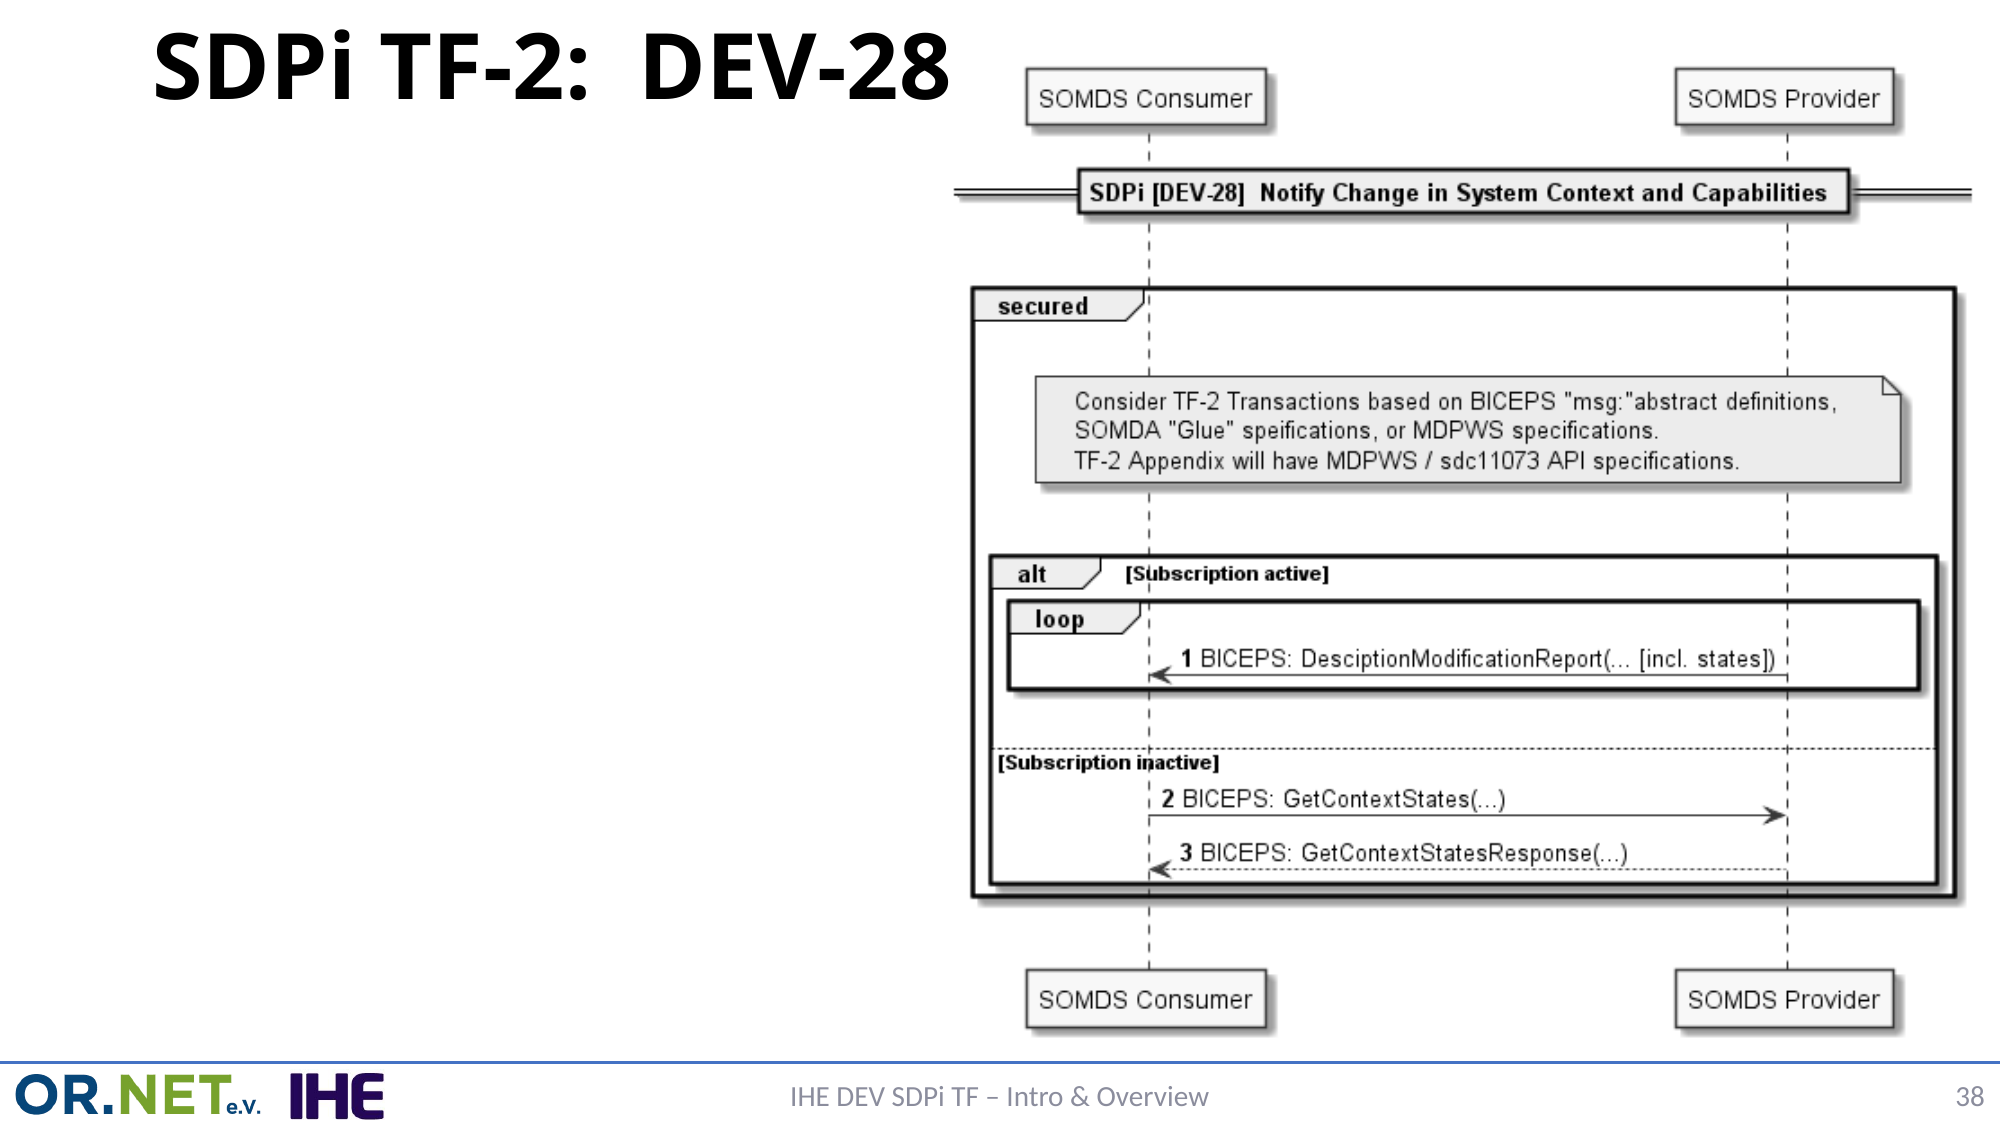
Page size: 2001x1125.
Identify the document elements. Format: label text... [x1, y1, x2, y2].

footer IHE DEV SDPi TF – Intro & Overview [268, 1064, 1810, 1125]
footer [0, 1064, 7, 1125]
picture [7, 1062, 268, 1125]
picture [290, 1068, 386, 1120]
picture [949, 63, 1992, 1045]
title SDPi TF-2: DEV-28 [137, 3, 1863, 136]
slide_number 38 [1810, 1064, 2000, 1125]
